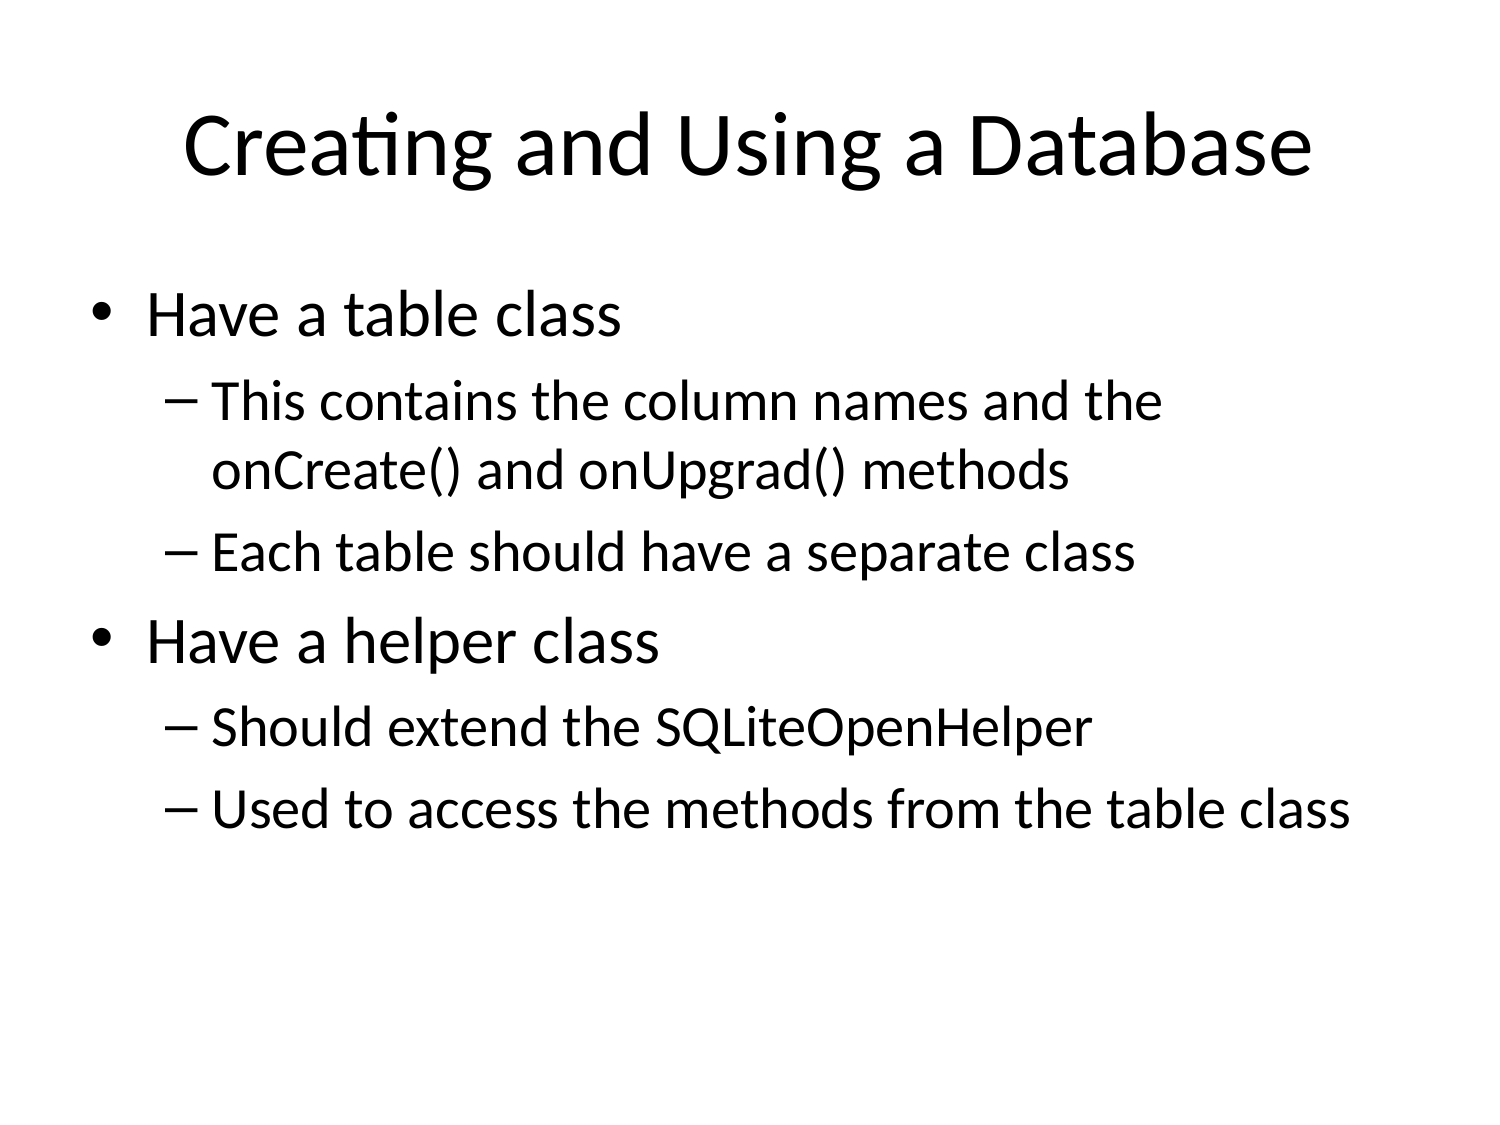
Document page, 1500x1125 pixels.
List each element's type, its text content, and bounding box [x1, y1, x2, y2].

title Creating and Using a Database [75, 45, 1425, 233]
list Have a table class This contains the column names and the onCreate() and onUpgrad() methods Each table should have a separate class Have a helper class Should extend the SQLiteOpenHelper Used to access the methods from the table class [75, 262, 1425, 1005]
